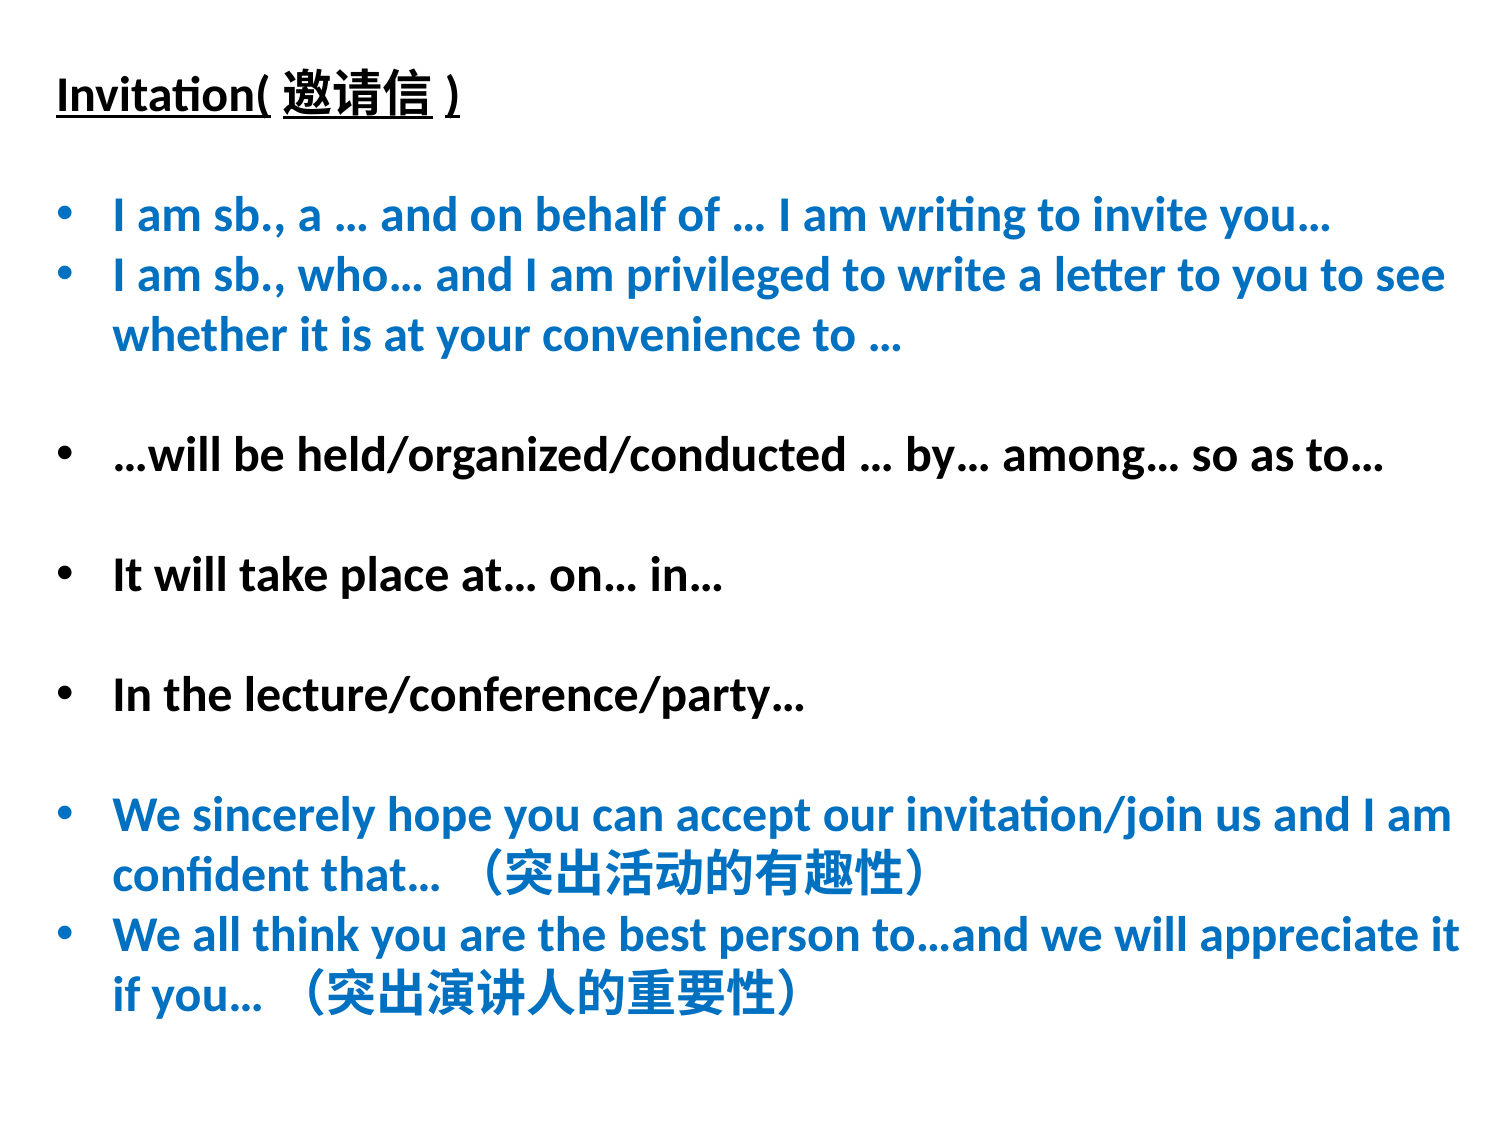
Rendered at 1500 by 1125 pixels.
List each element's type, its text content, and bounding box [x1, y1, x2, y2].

text_box Invitation(邀请信) I am sb., a … and on behalf of … I am writing to invite you… I am sb., who… and I am privileged to write a letter to you to see whether it is at your convenience to … …will be held/organized/conducted … by… among… so as to… It will take place at… on… in… In the lecture/conference/party… We sincerely hope you can accept our invitation/join us and I am confident that…（突出活动的有趣性） We all think you are the best person to…and we will appreciate it if you…（突出演讲人的重要性） [41, 54, 1495, 1030]
